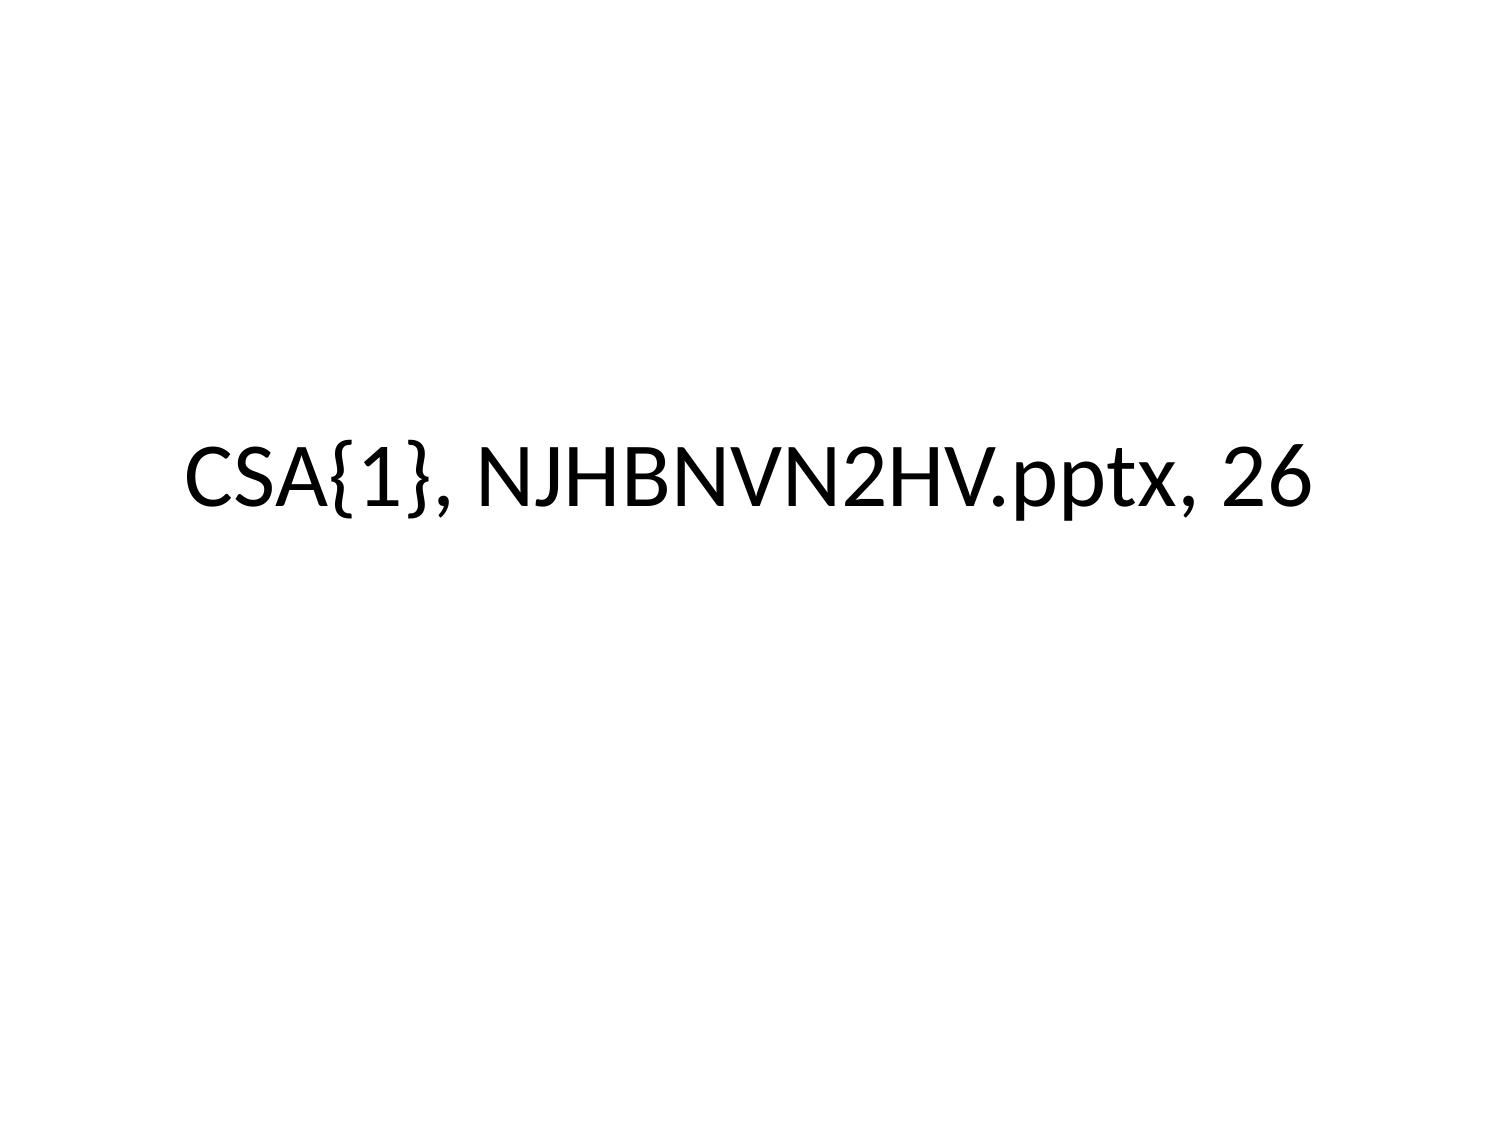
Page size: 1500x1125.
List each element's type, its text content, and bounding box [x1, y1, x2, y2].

title CSA{1}, NJHBNVN2HV.pptx, 26 [112, 349, 1388, 591]
